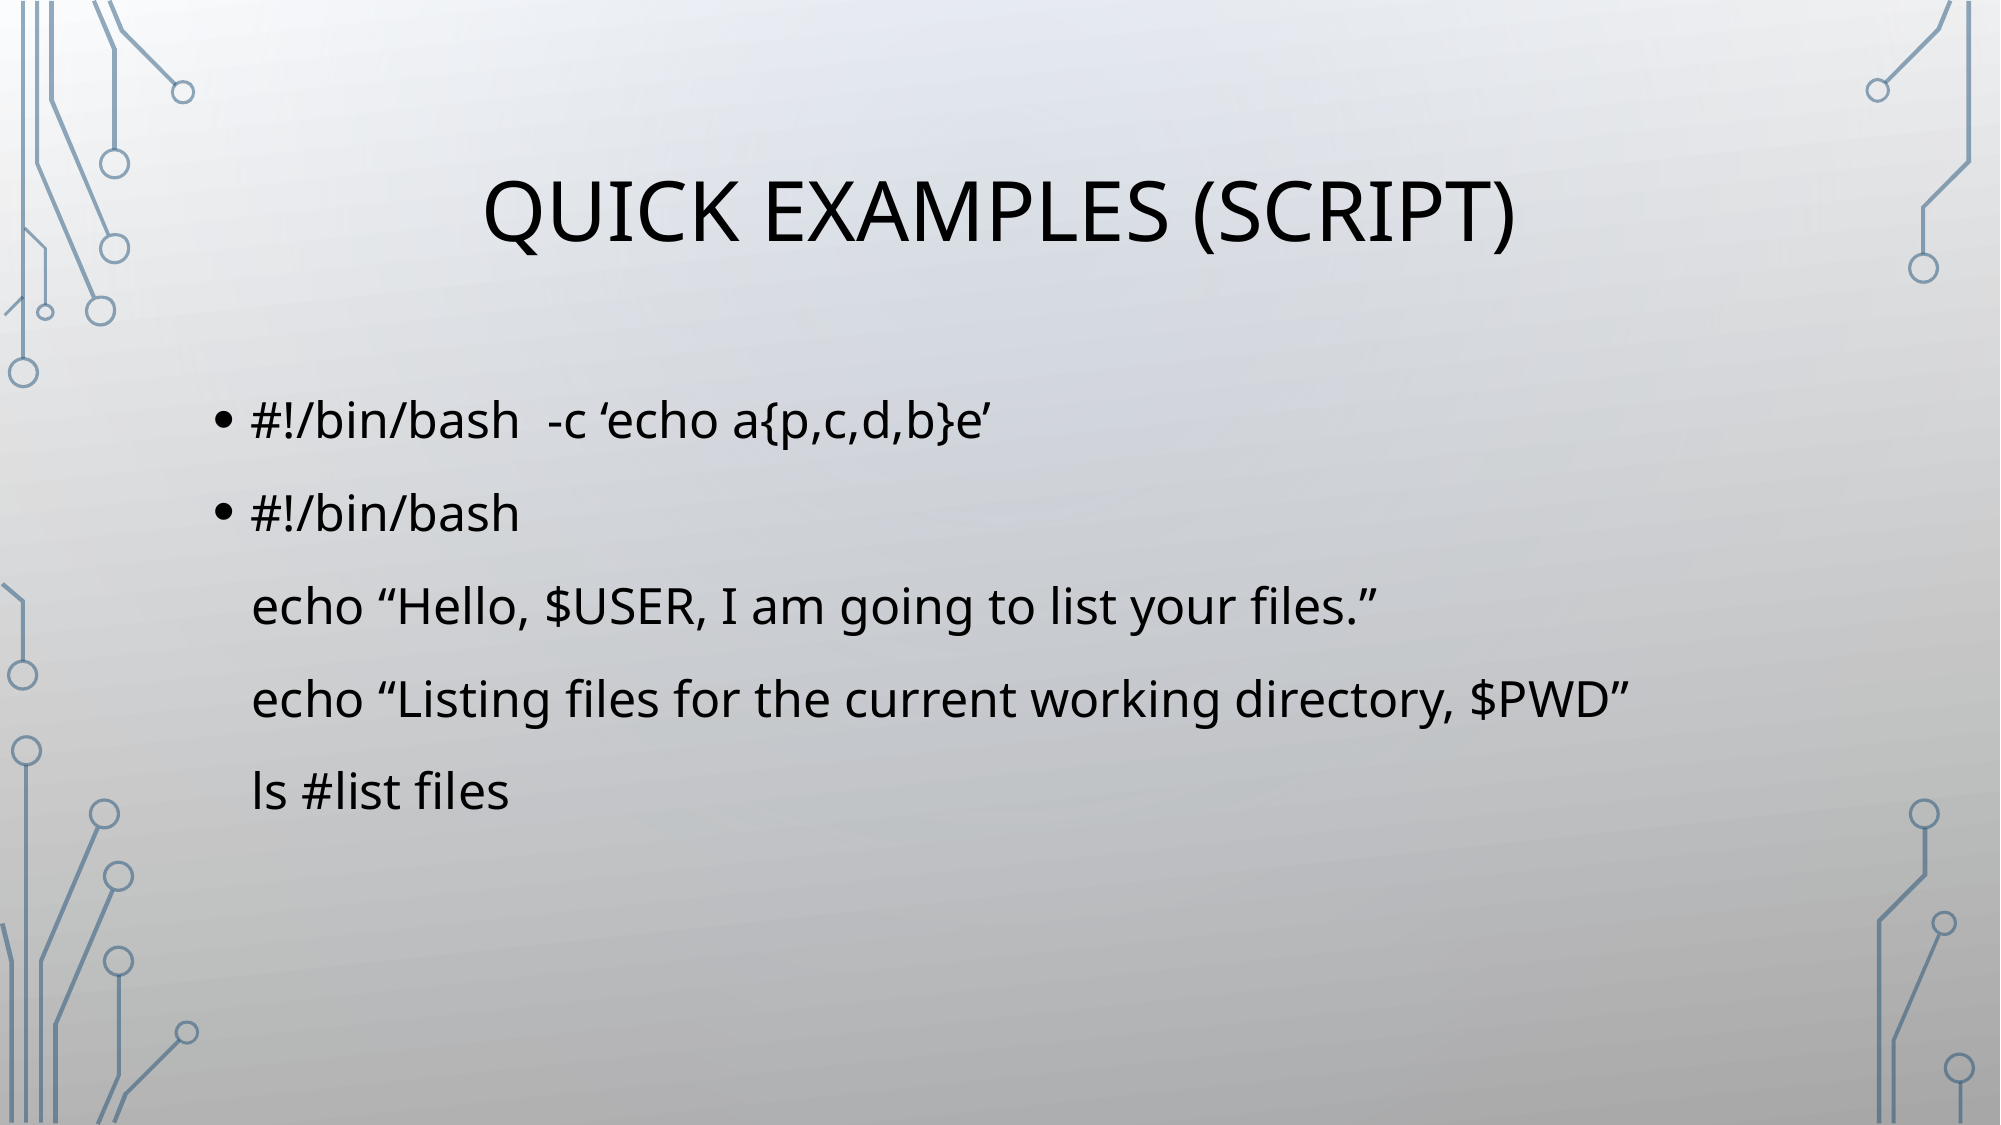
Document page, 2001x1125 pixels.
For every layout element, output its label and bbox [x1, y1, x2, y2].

picture [201, 0, 2000, 1125]
text_box [1863, 0, 1976, 1124]
text_box [0, 0, 201, 1125]
